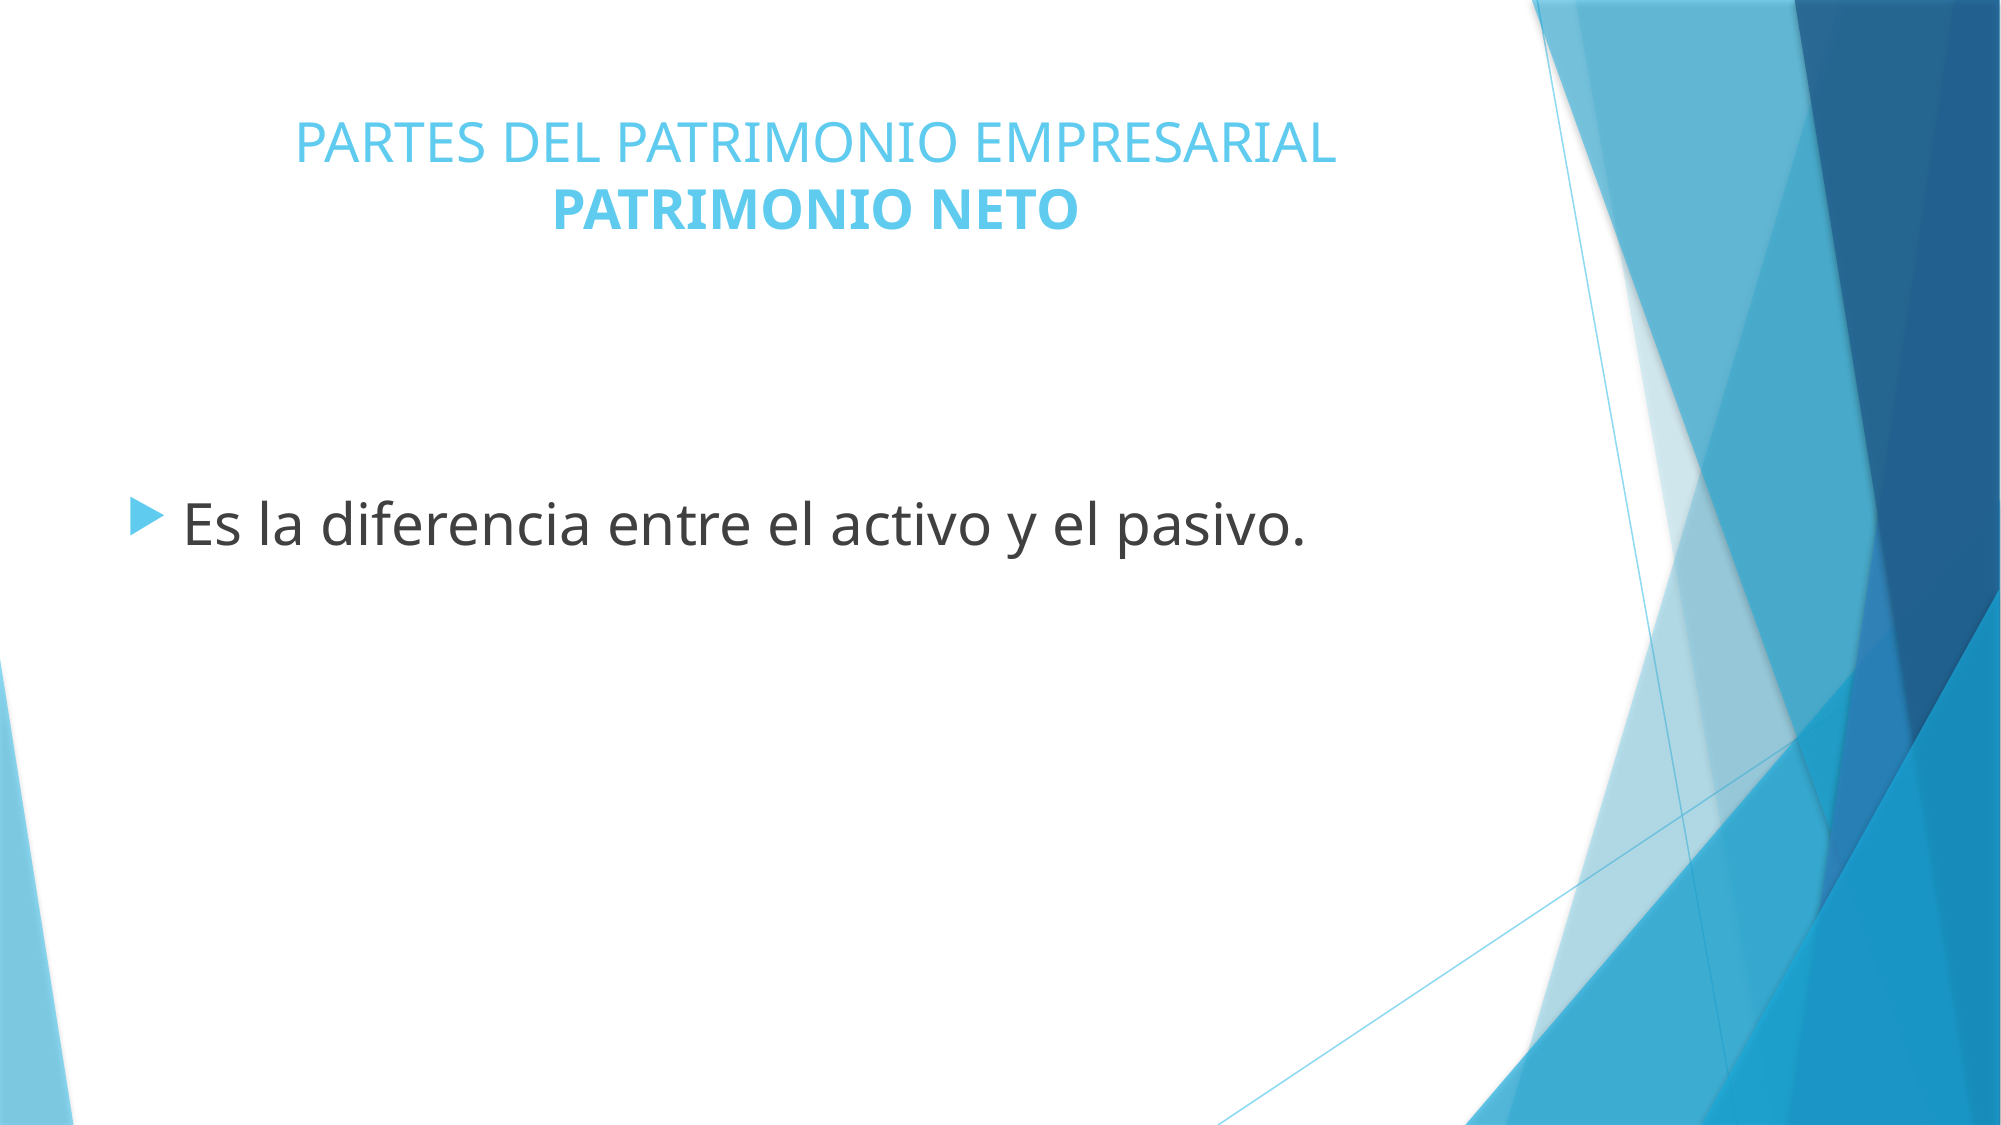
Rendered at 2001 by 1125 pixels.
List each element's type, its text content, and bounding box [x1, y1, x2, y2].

list Es la diferencia entre el activo y el pasivo. [111, 354, 1522, 992]
title PARTES DEL PATRIMONIO EMPRESARIAL PATRIMONIO NETO [111, 99, 1522, 317]
